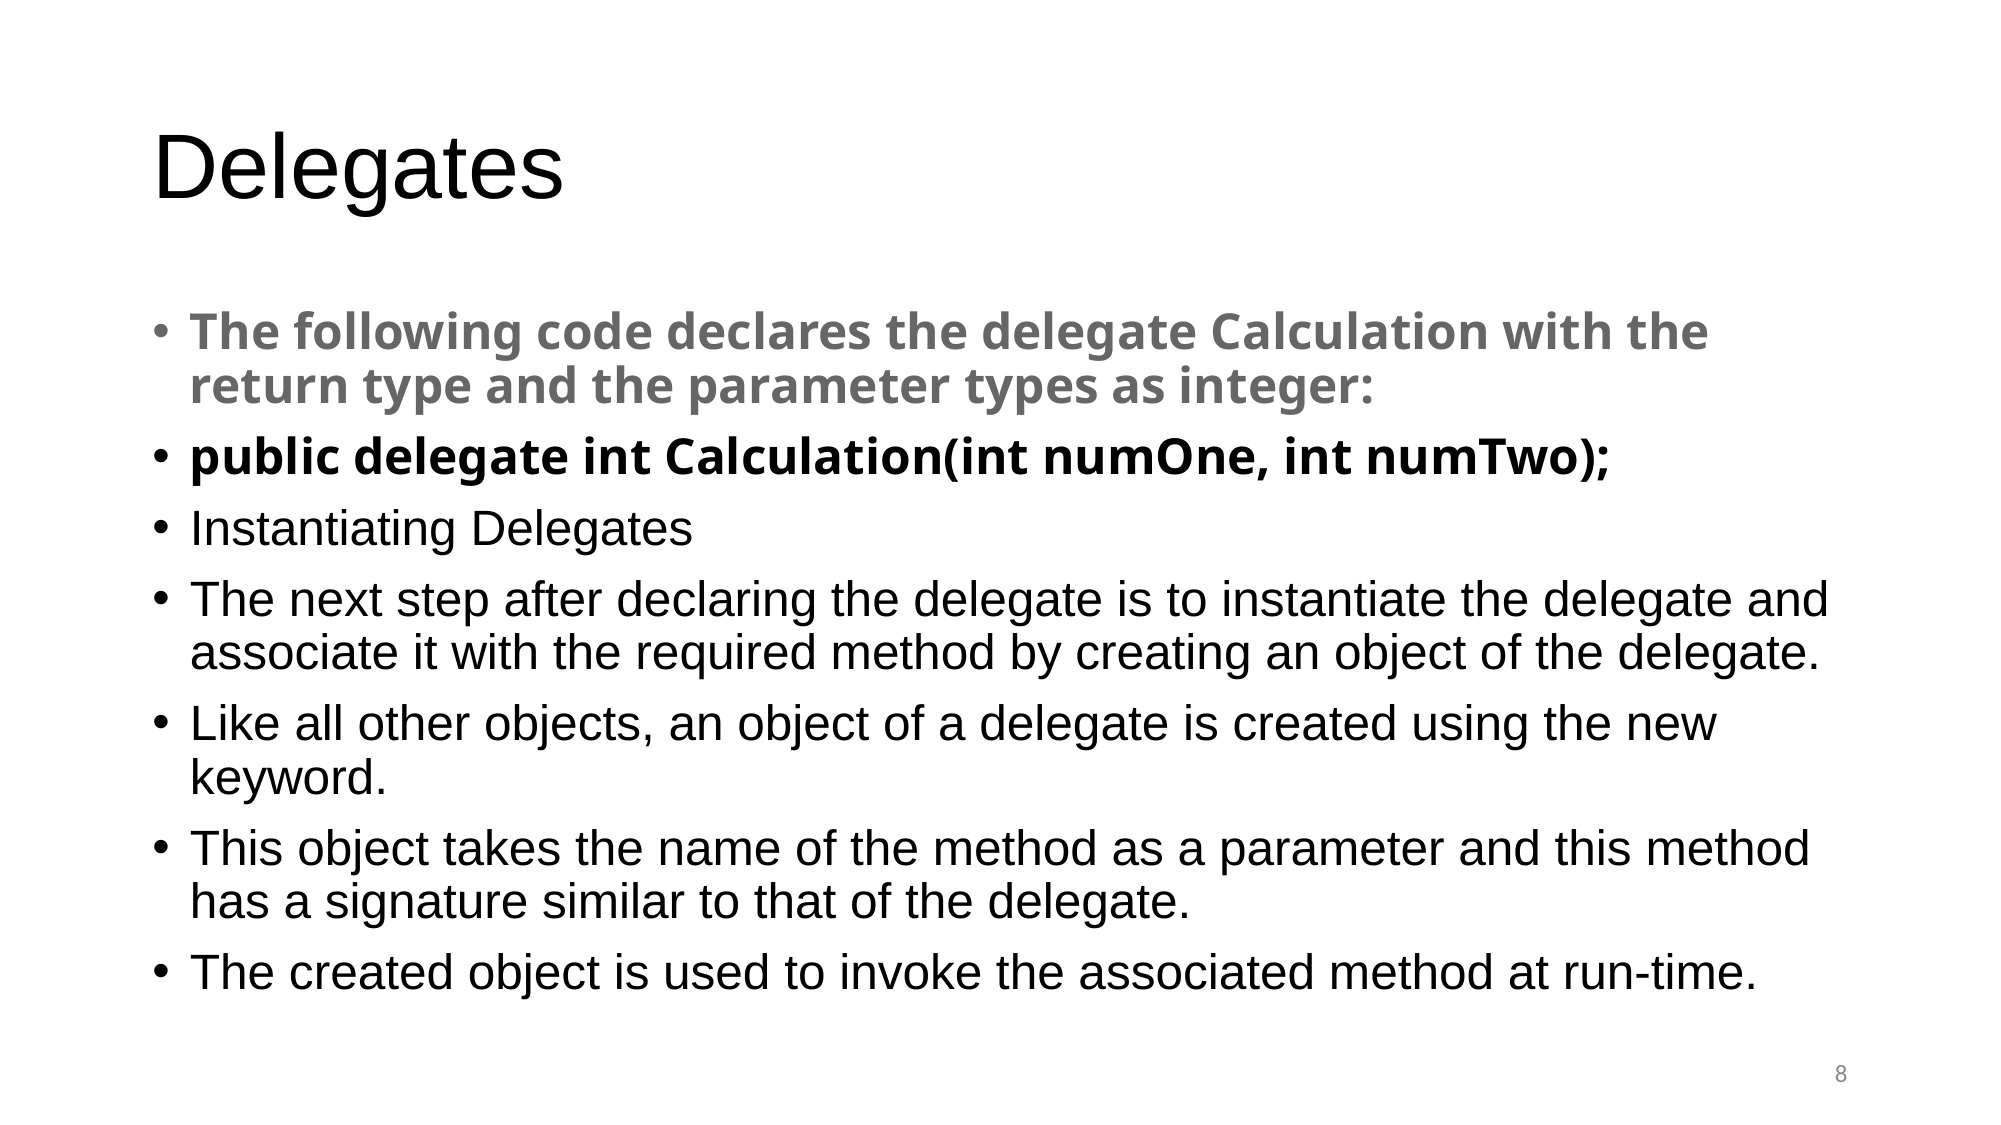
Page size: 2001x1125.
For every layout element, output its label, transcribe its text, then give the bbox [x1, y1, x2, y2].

list The following code declares the delegate Calculation with the return type and the parameter types as integer: public delegate int Calculation(int numOne, int numTwo); Instantiating Delegates The next step after declaring the delegate is to instantiate the delegate and associate it with the required method by creating an object of the delegate. Like all other objects, an object of a delegate is created using the new keyword. This object takes the name of the method as a parameter and this method has a signature similar to that of the delegate. The created object is used to invoke the associated method at run-time. [137, 299, 1863, 1014]
title Delegates [137, 59, 1863, 278]
slide_number 8 [1412, 1042, 1863, 1103]
